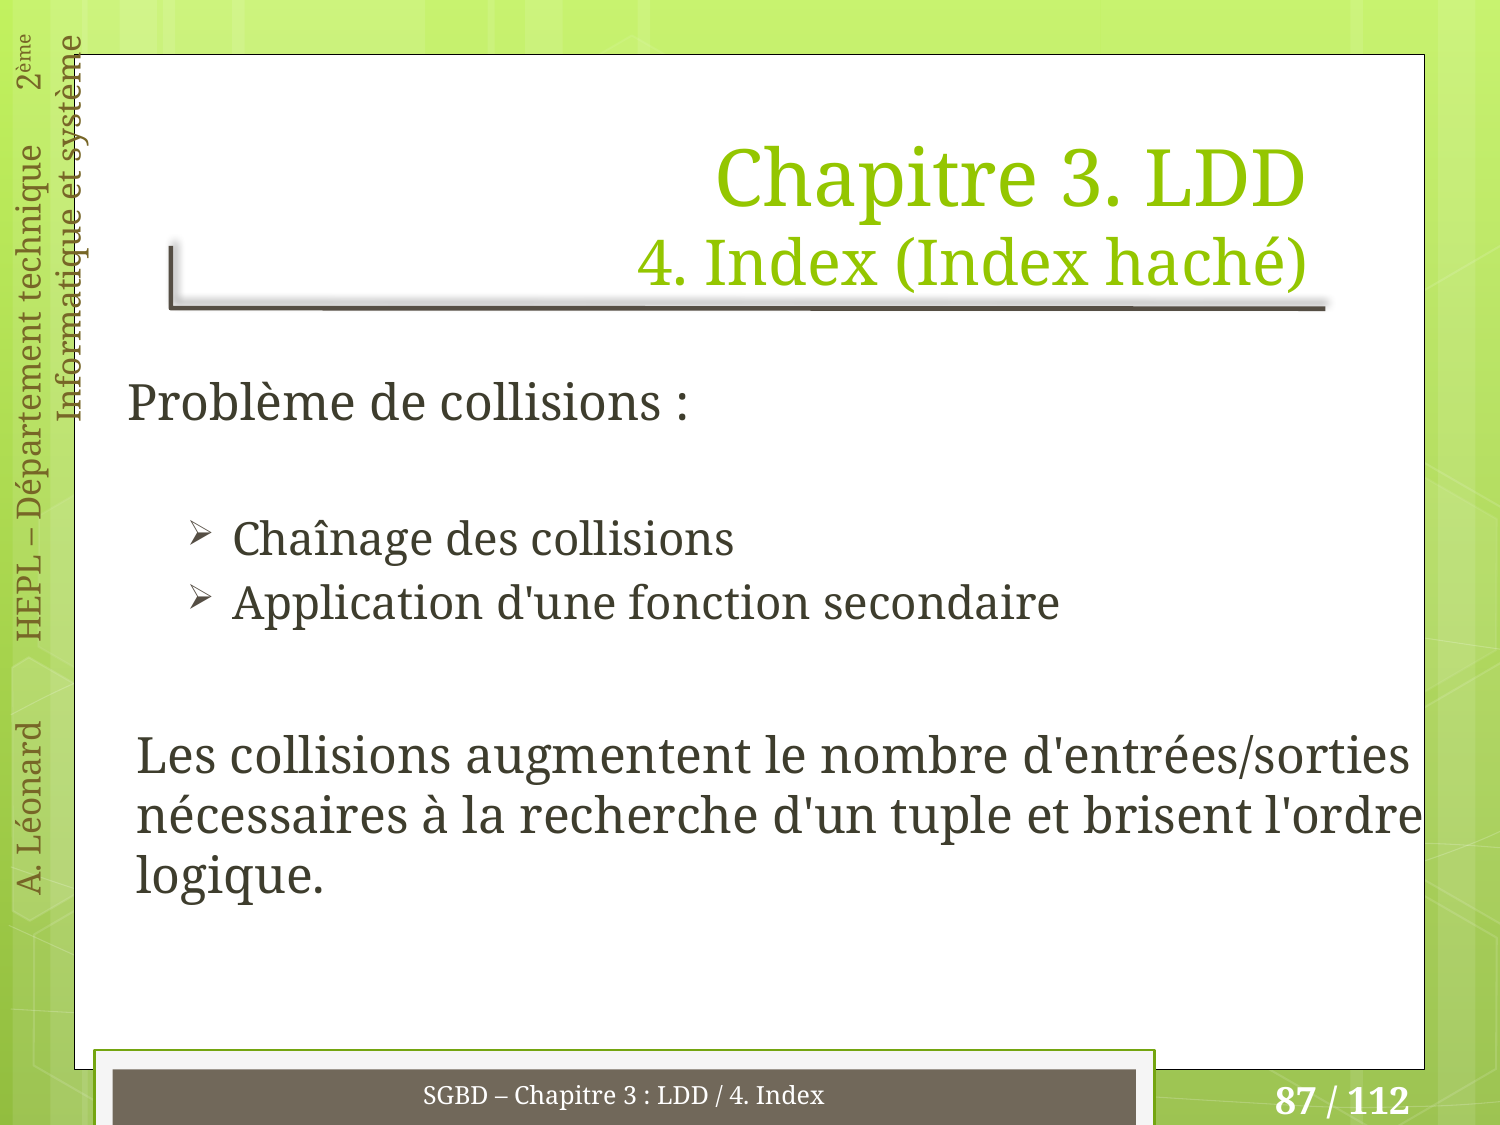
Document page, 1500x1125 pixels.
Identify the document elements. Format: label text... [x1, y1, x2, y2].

title Chapitre 3. LDD 4. Index (Index haché) [171, 118, 1324, 262]
list Problème de collisions : Chaînage des collisions Application d'une fonction secondaire Les collisions augmentent le nombre d'entrées/sorties nécessaires à la recherche d'un tuple et brisent l'ordre logique. [112, 262, 1447, 1012]
footer SGBD – Chapitre 3 : LDD / 4. Index [112, 1067, 1136, 1125]
